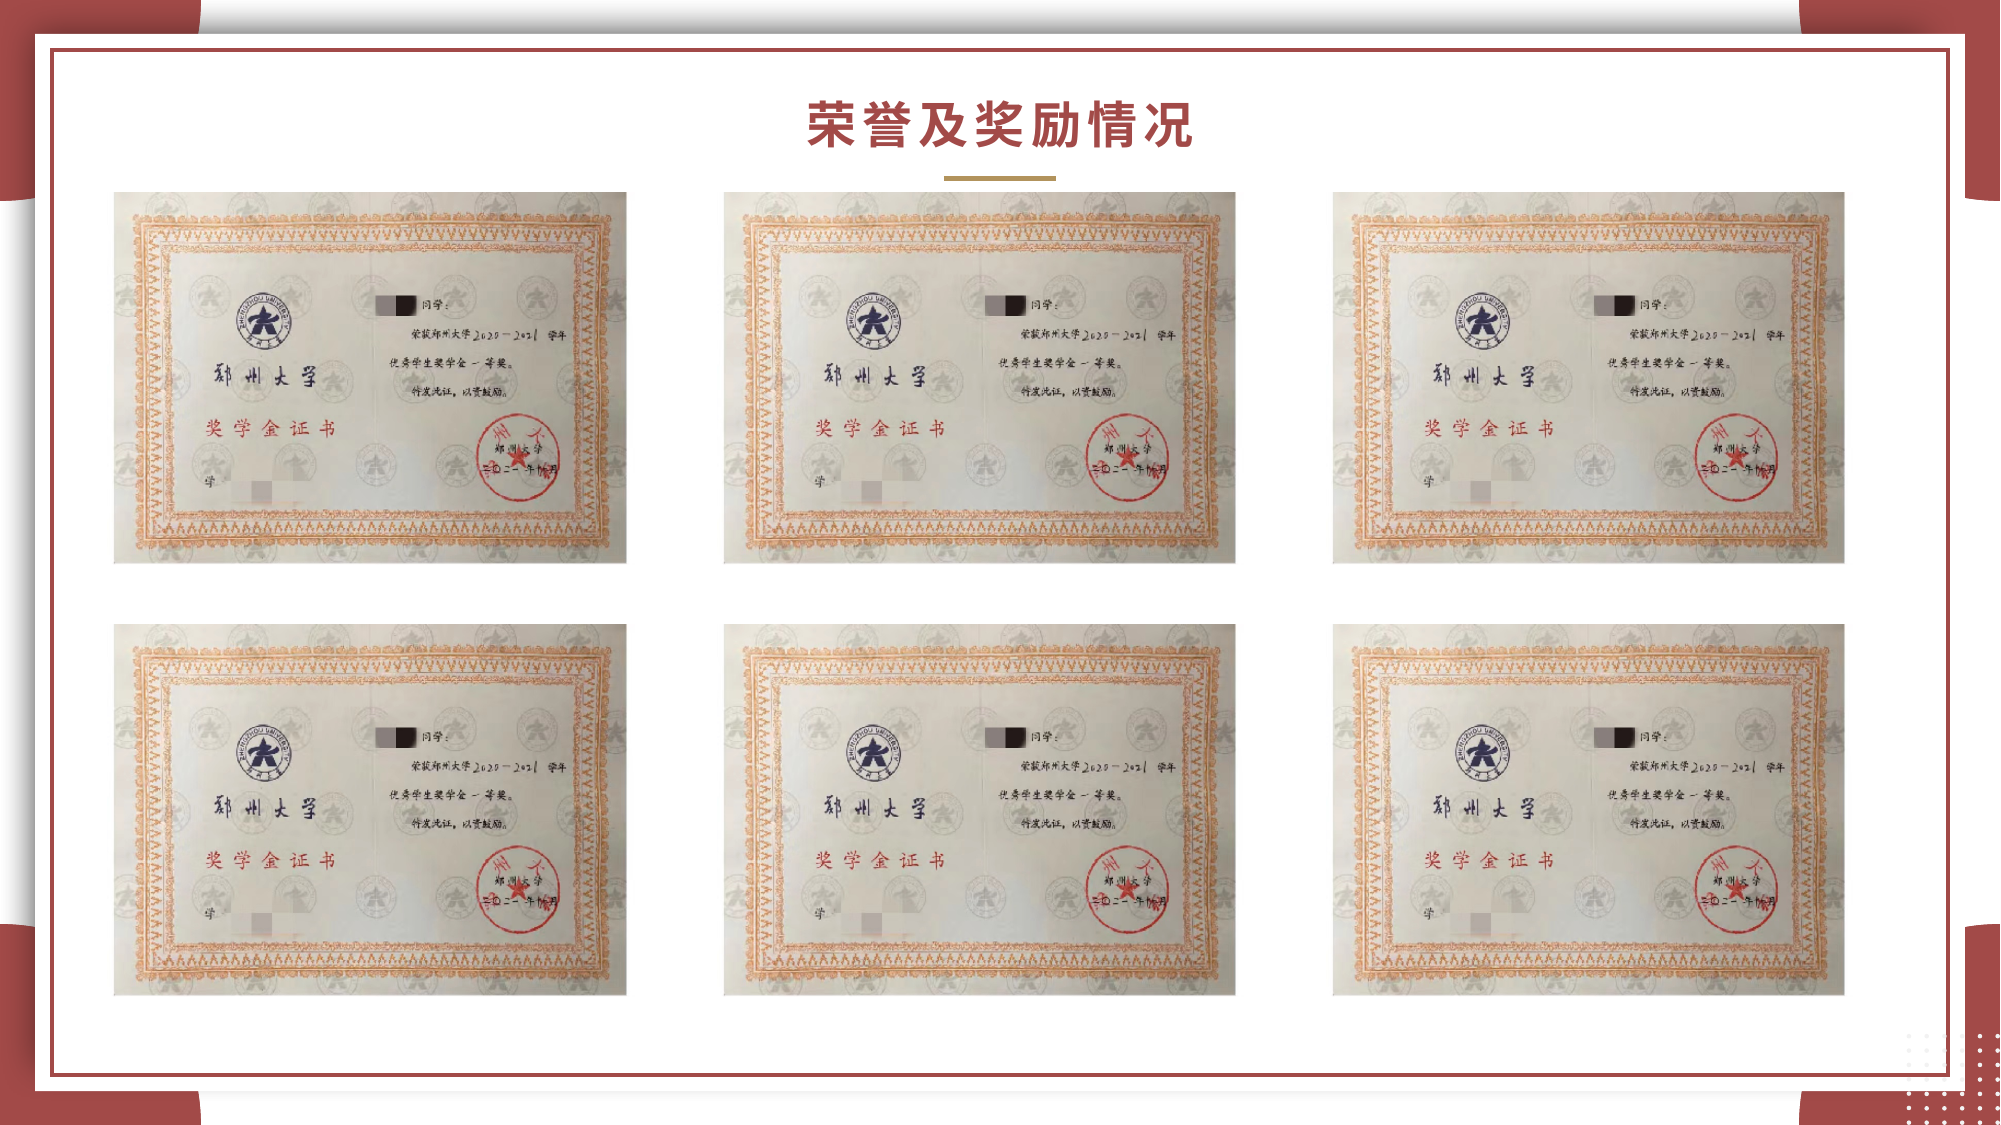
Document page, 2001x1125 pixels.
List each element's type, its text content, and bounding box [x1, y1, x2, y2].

picture [1326, 192, 1853, 565]
picture [107, 624, 635, 997]
title 荣誉及奖励情况 [506, 94, 1494, 161]
picture [107, 192, 635, 565]
picture [717, 192, 1244, 565]
picture [1326, 624, 1853, 997]
picture [717, 624, 1244, 997]
